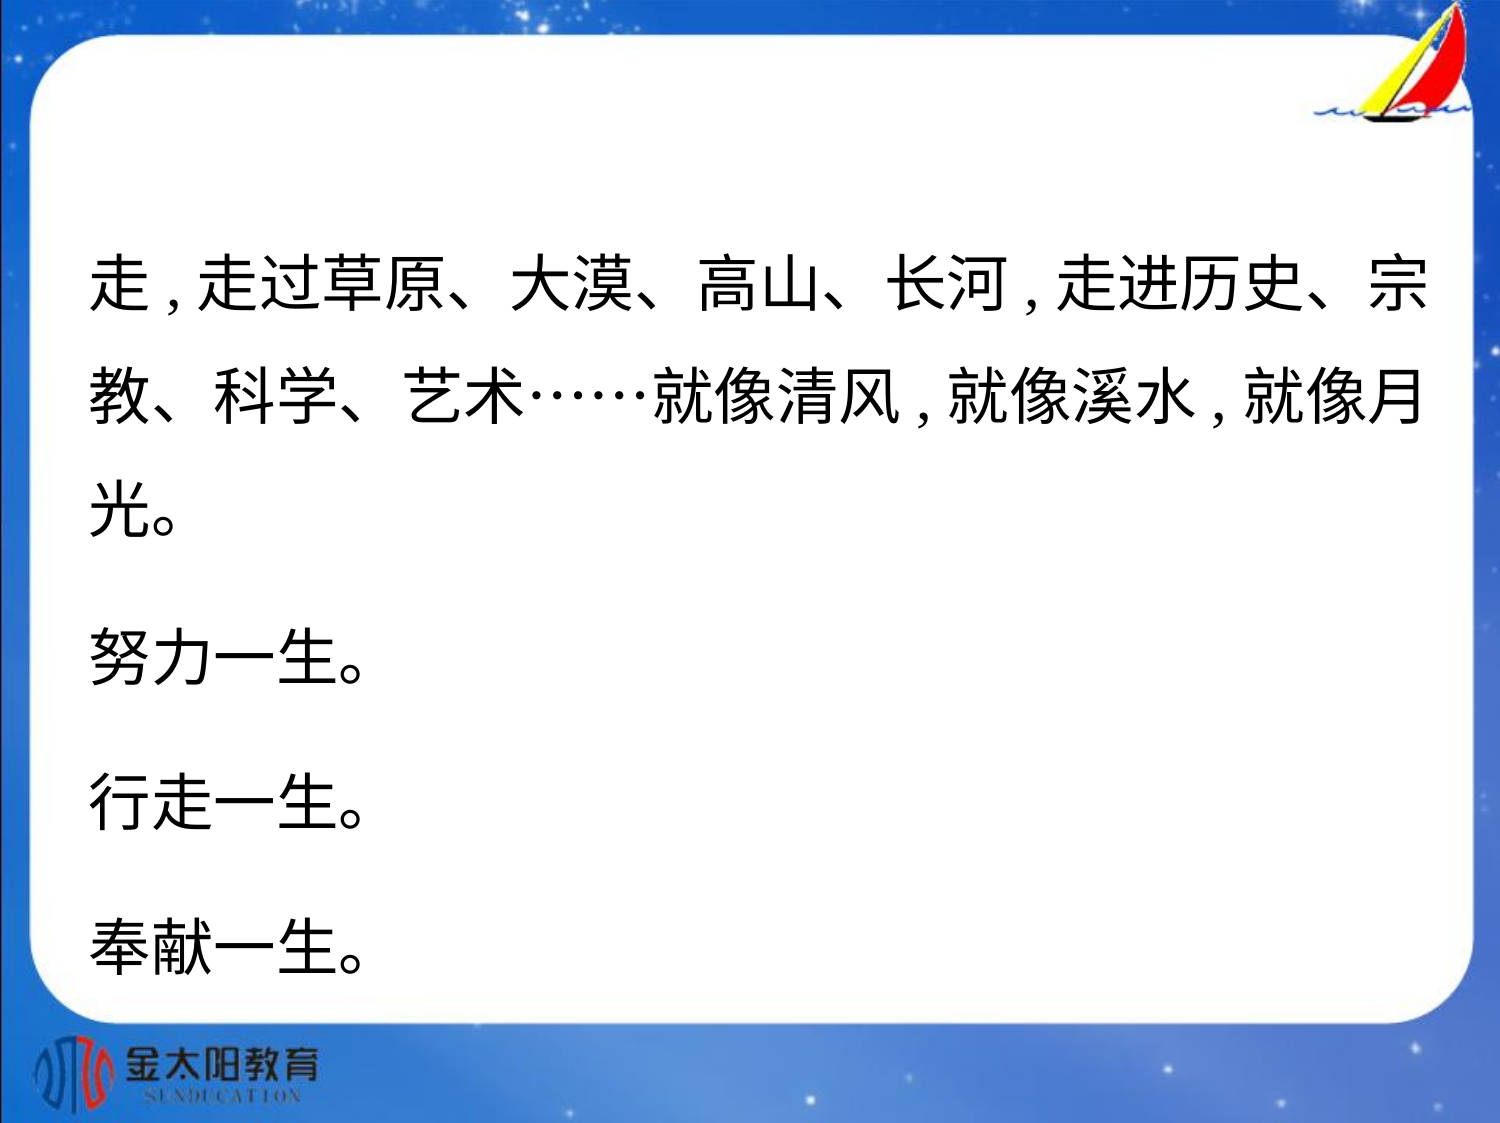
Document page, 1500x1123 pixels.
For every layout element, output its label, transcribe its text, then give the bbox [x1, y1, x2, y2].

text_box 奉献一生。 [88, 870, 1453, 983]
text_box 努力一生。 [88, 579, 1453, 693]
text_box 行走一生。 [88, 724, 1453, 838]
picture [0, 0, 1500, 1123]
text_box 走,走过草原、大漠、高山、长河,走进历史、宗 教、科学、艺术……就像清风,就像溪水,就像月 光。 [88, 206, 1453, 545]
